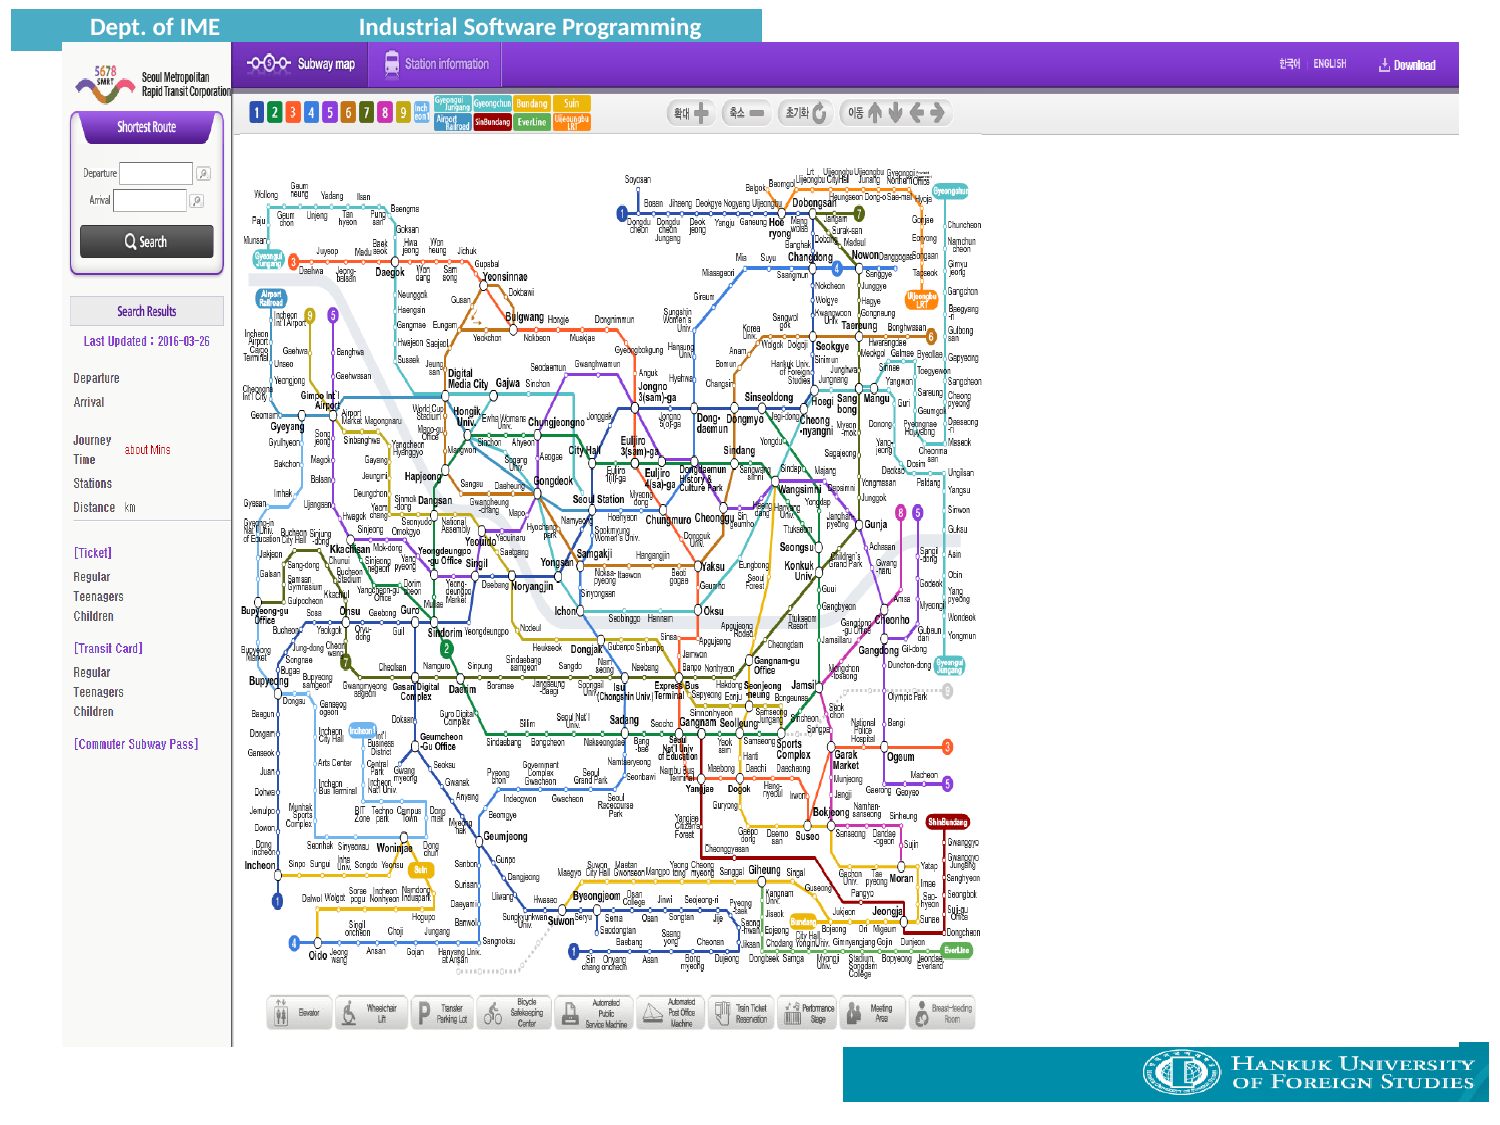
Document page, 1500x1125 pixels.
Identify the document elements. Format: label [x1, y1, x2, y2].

picture [62, 42, 1489, 1102]
